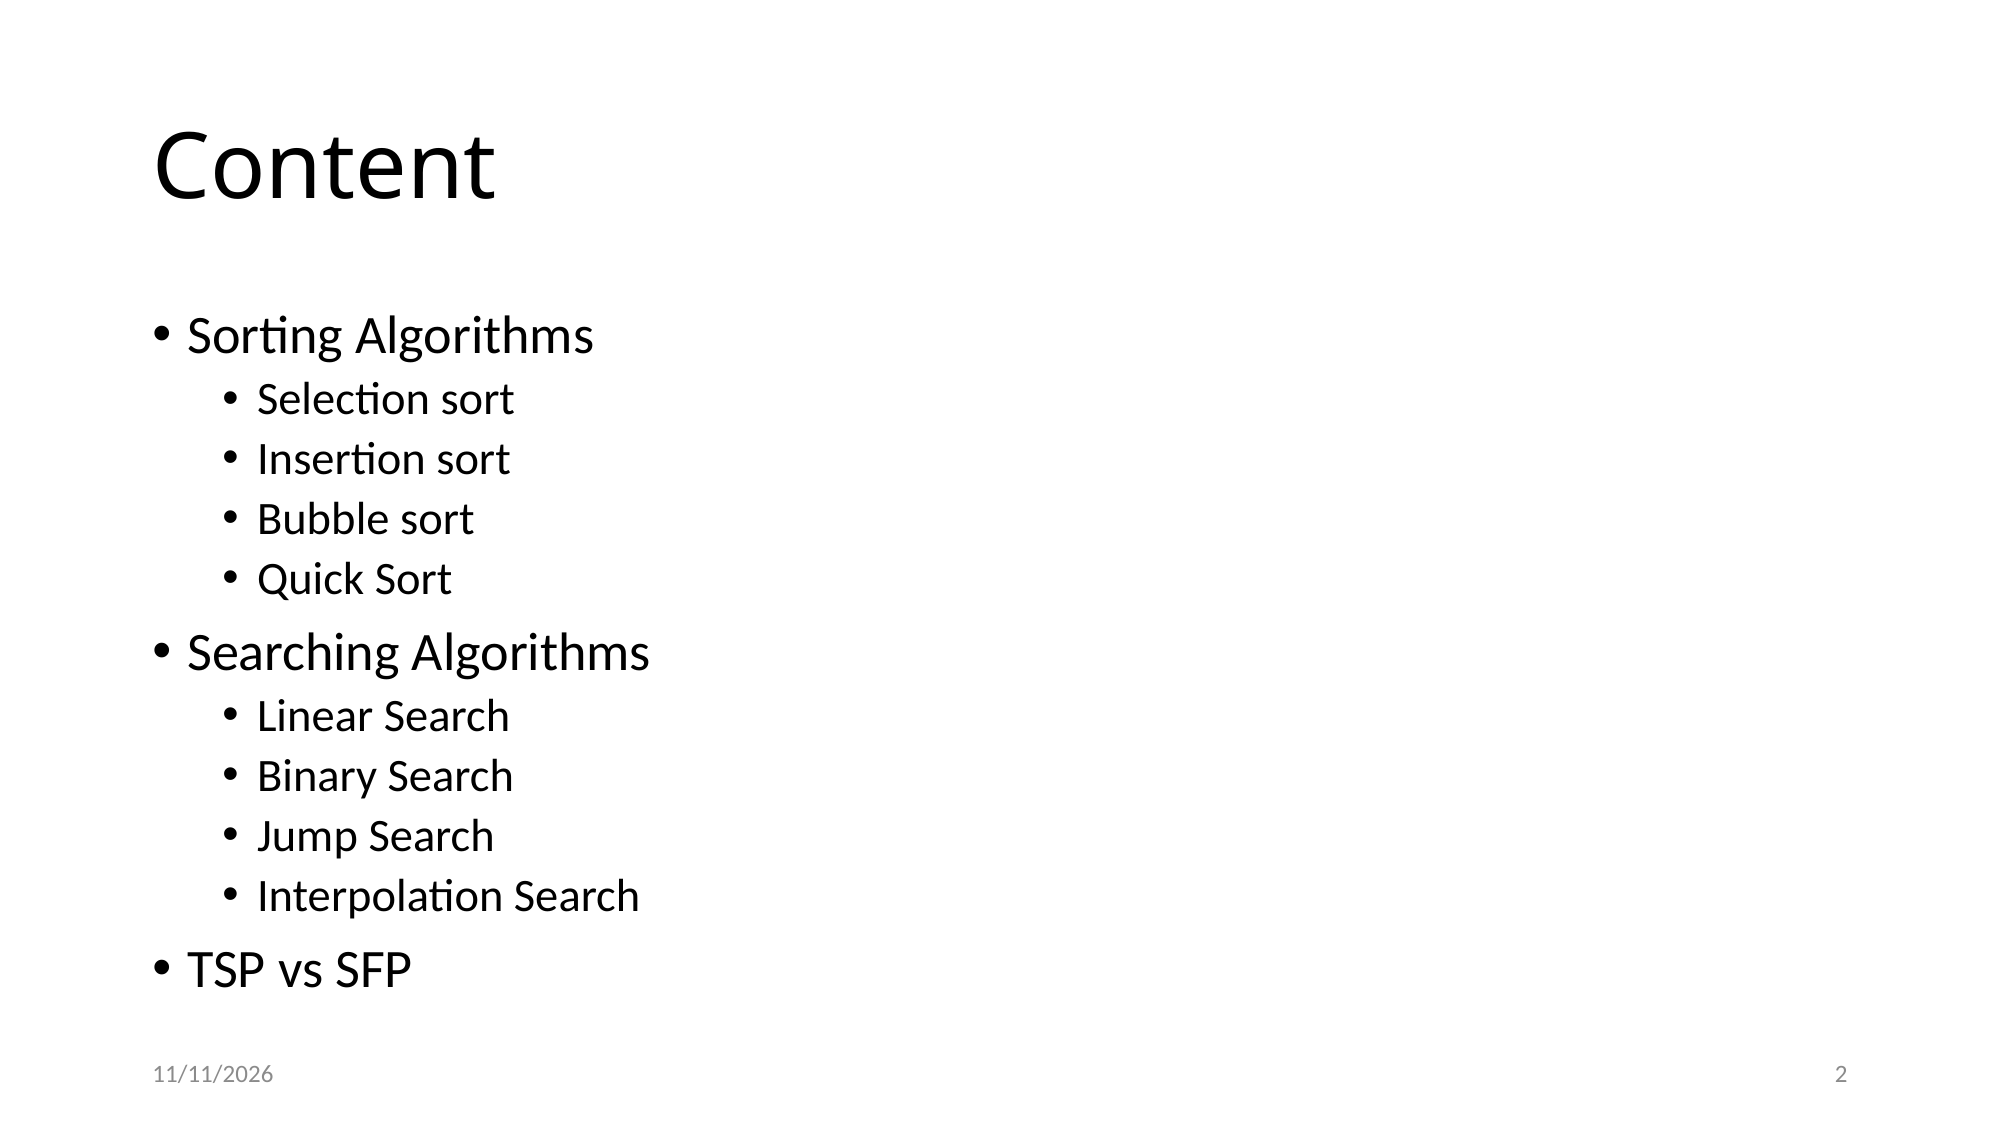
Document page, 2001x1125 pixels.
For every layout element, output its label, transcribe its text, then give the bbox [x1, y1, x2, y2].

list Sorting Algorithms Selection sort Insertion sort Bubble sort Quick Sort Searching Algorithms Linear Search Binary Search Jump Search Interpolation Search TSP vs SFP [137, 299, 1863, 1014]
slide_number 2 [1412, 1042, 1863, 1103]
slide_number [137, 1042, 588, 1103]
title Content [137, 59, 1863, 278]
